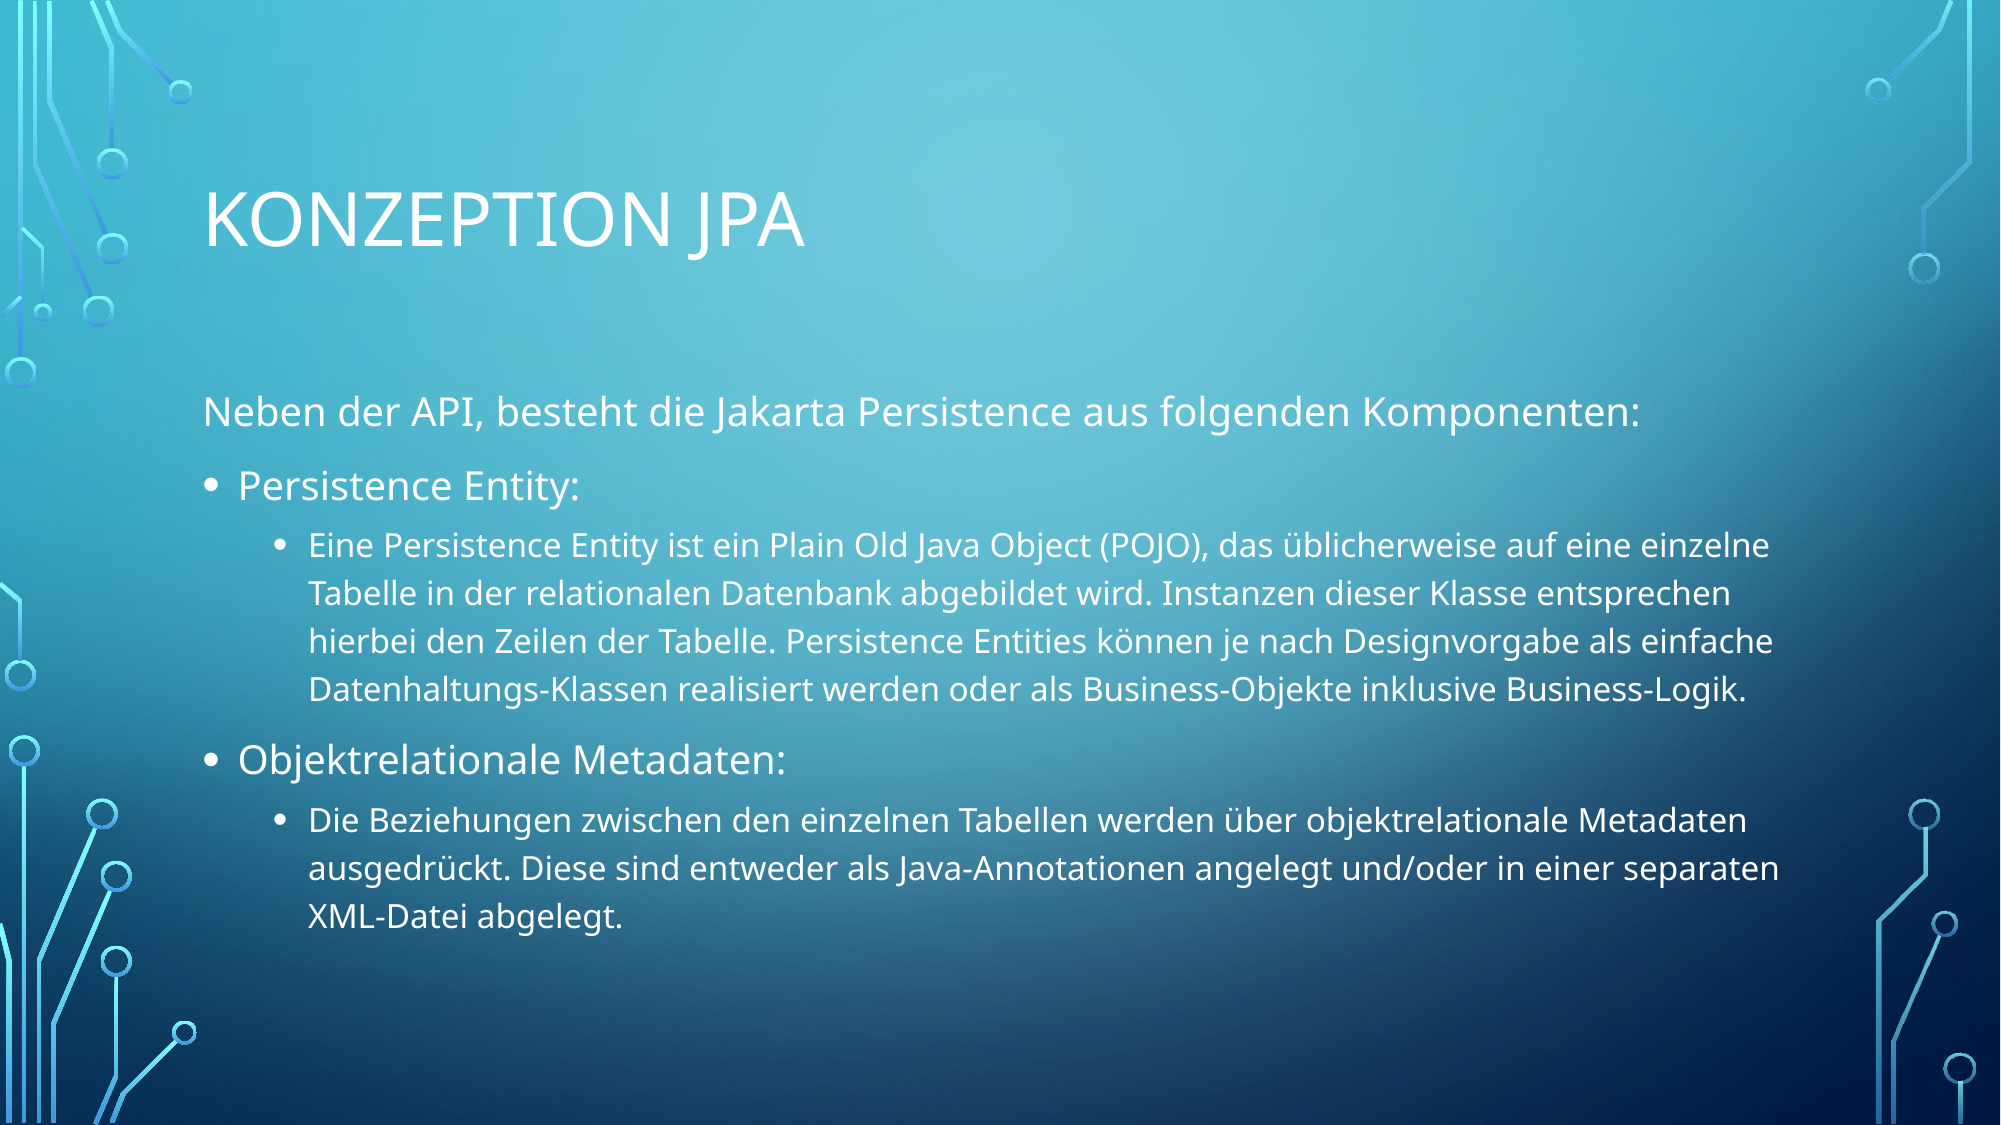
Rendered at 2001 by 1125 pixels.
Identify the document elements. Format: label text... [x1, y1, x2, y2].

title Konzeption JPA [187, 101, 1813, 344]
list Neben der API, besteht die Jakarta Persistence aus folgenden Komponenten: Persistence Entity: Eine Persistence Entity ist ein Plain Old Java Object (POJO), das üblicherweise auf eine einzelne Tabelle in der relationalen Datenbank abgebildet wird. Instanzen dieser Klasse entsprechen hierbei den Zeilen der Tabelle. Persistence Entities können je nach Designvorgabe als einfache Datenhaltungs-Klassen realisiert werden oder als Business-Objekte inklusive Business-Logik. Objektrelationale Metadaten: Die Beziehungen zwischen den einzelnen Tabellen werden über objektrelationale Metadaten ausgedrückt. Diese sind entweder als Java-Annotationen angelegt und/oder in einer separaten XML-Datei abgelegt. [187, 369, 1813, 950]
